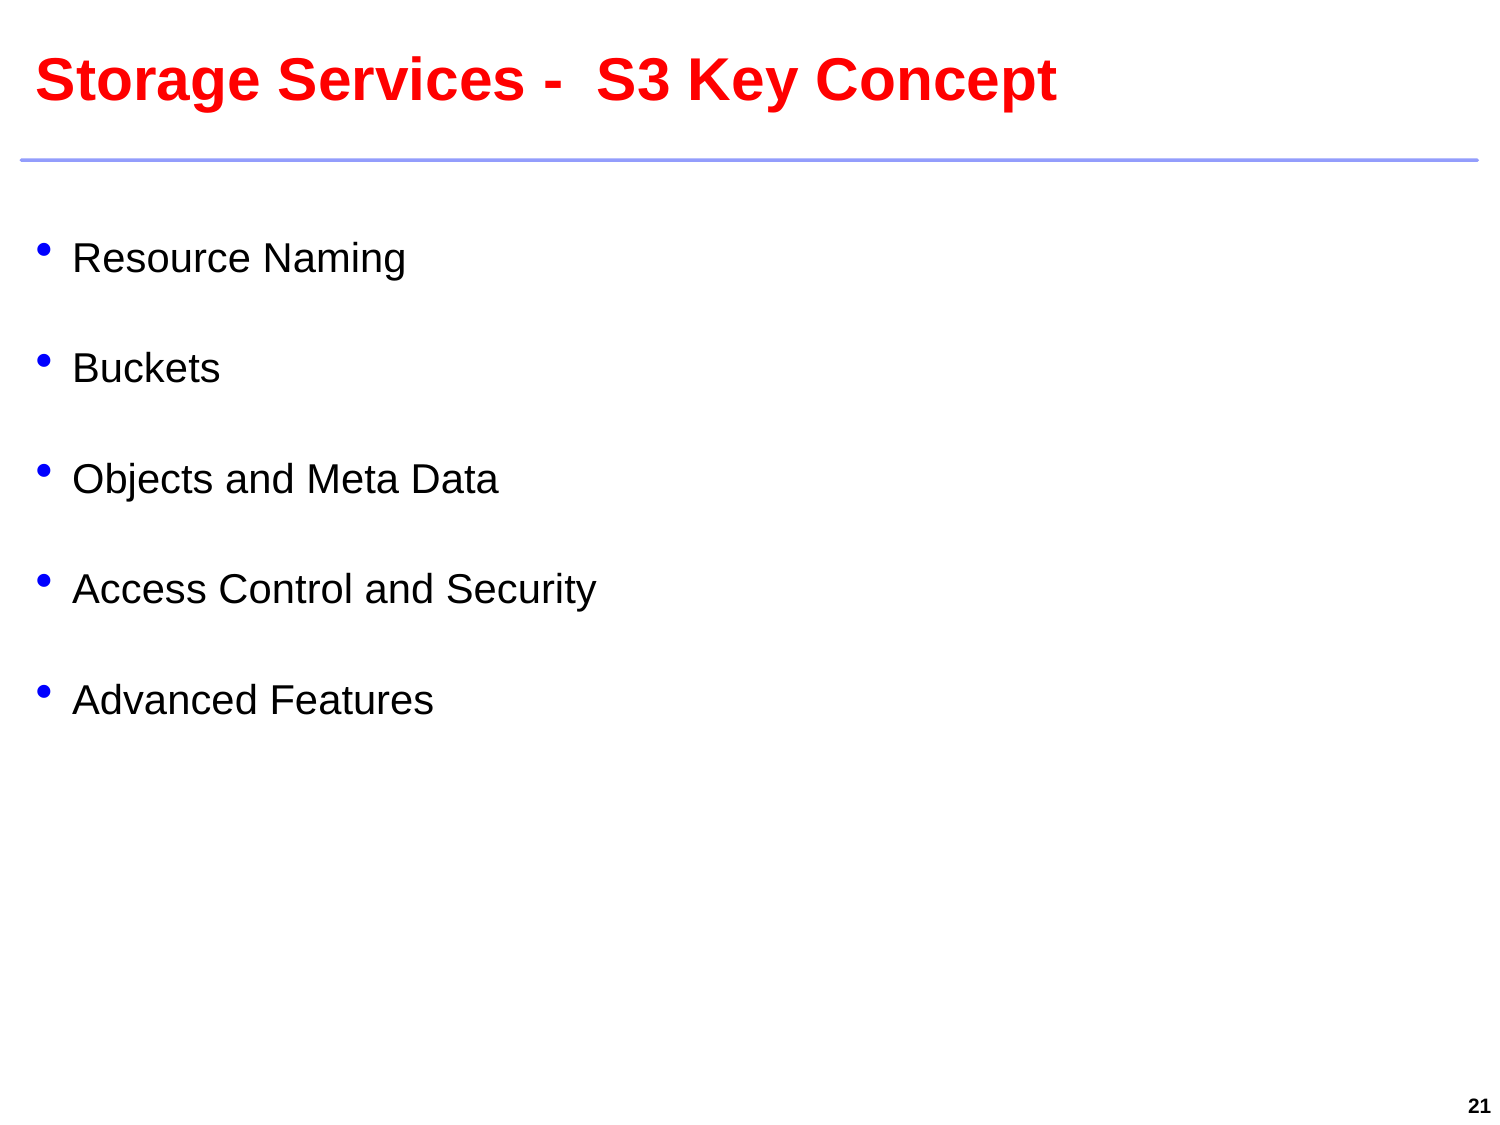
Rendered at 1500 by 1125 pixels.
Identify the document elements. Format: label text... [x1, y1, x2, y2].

list Resource Naming Buckets Objects and Meta Data Access Control and Security Advanced Features [26, 176, 1479, 1092]
slide_number 21 [1364, 1093, 1500, 1120]
title Storage Services - S3 Key Concept [26, 0, 1479, 113]
